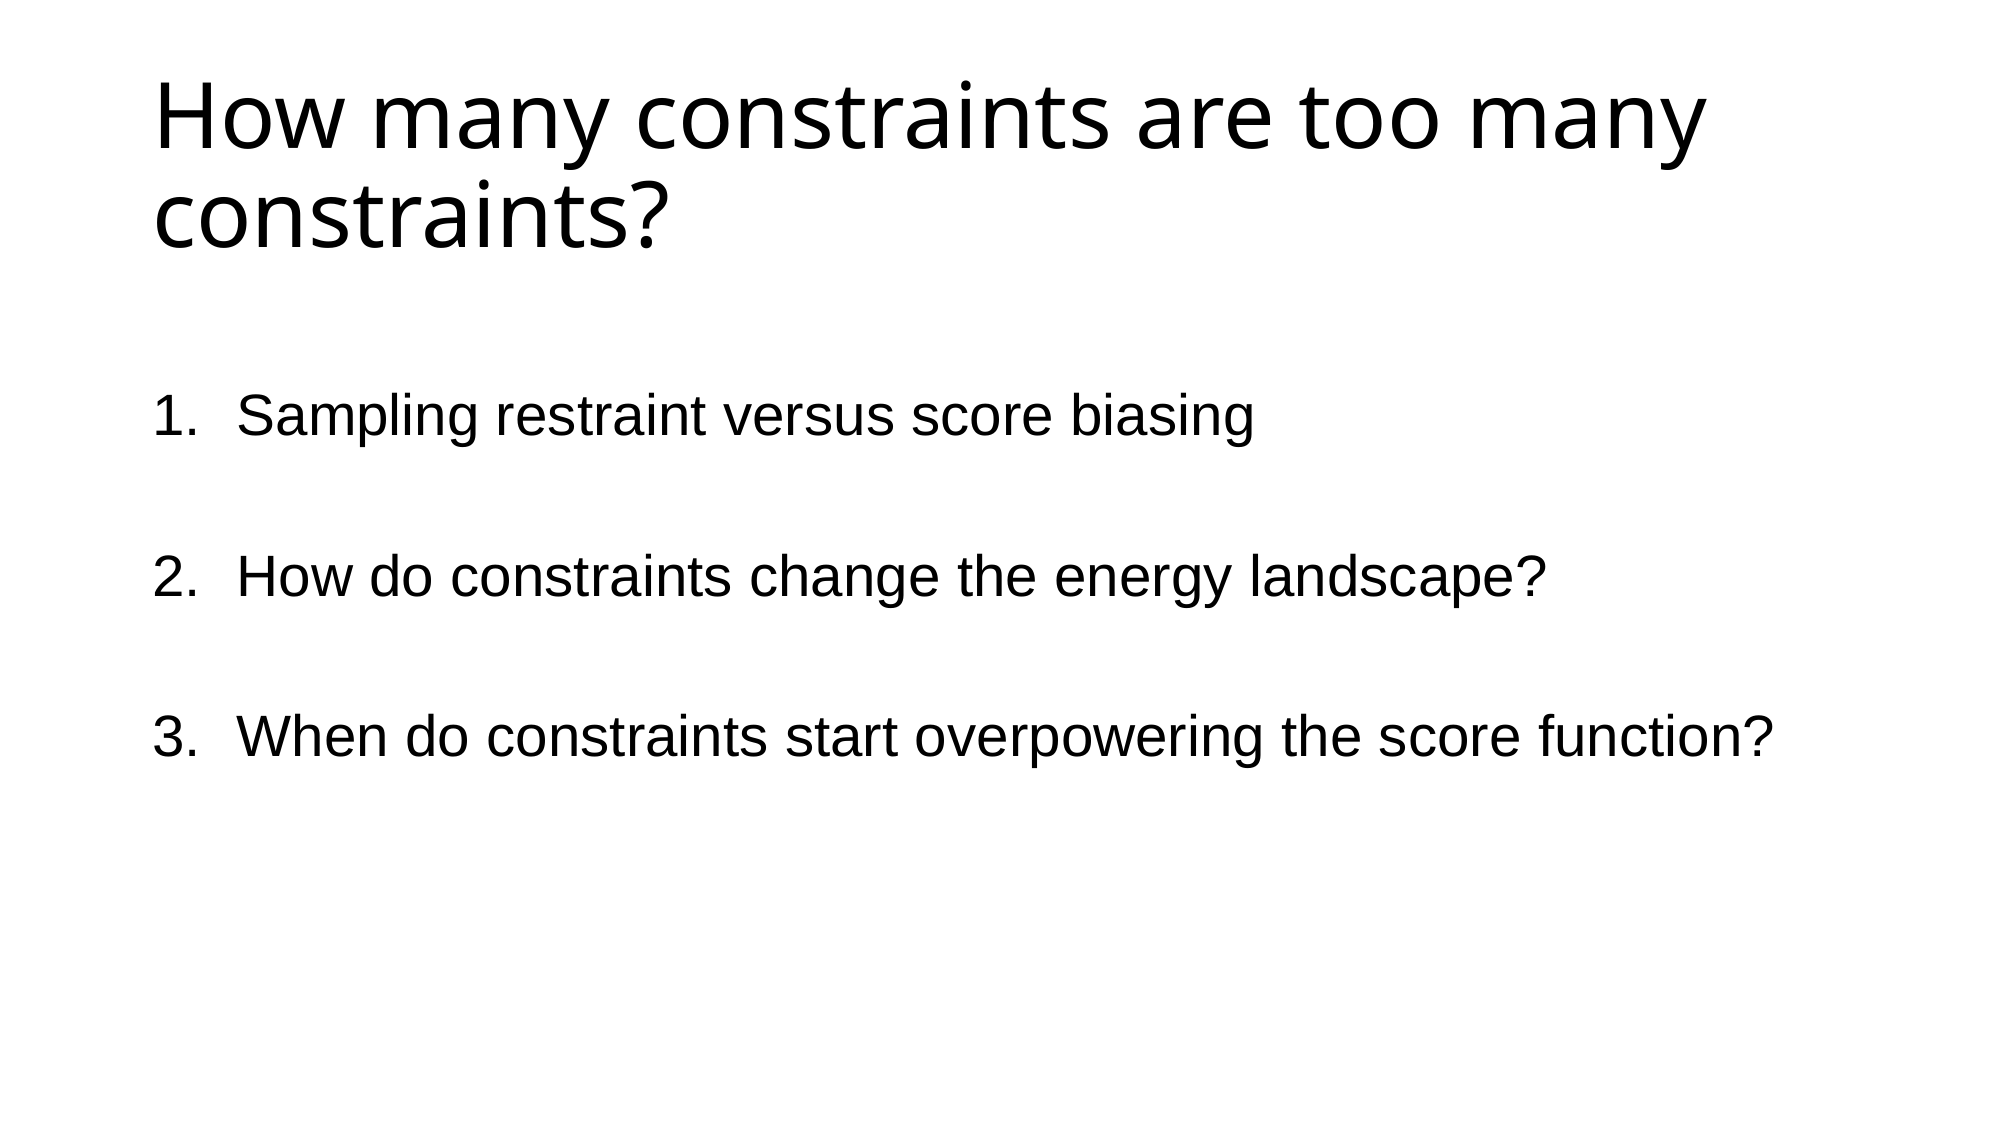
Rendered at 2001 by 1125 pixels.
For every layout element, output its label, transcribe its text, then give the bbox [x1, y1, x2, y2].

list Sampling restraint versus score biasing How do constraints change the energy landscape? When do constraints start overpowering the score function? [137, 299, 1863, 1014]
title How many constraints are too many constraints? [137, 59, 1863, 278]
